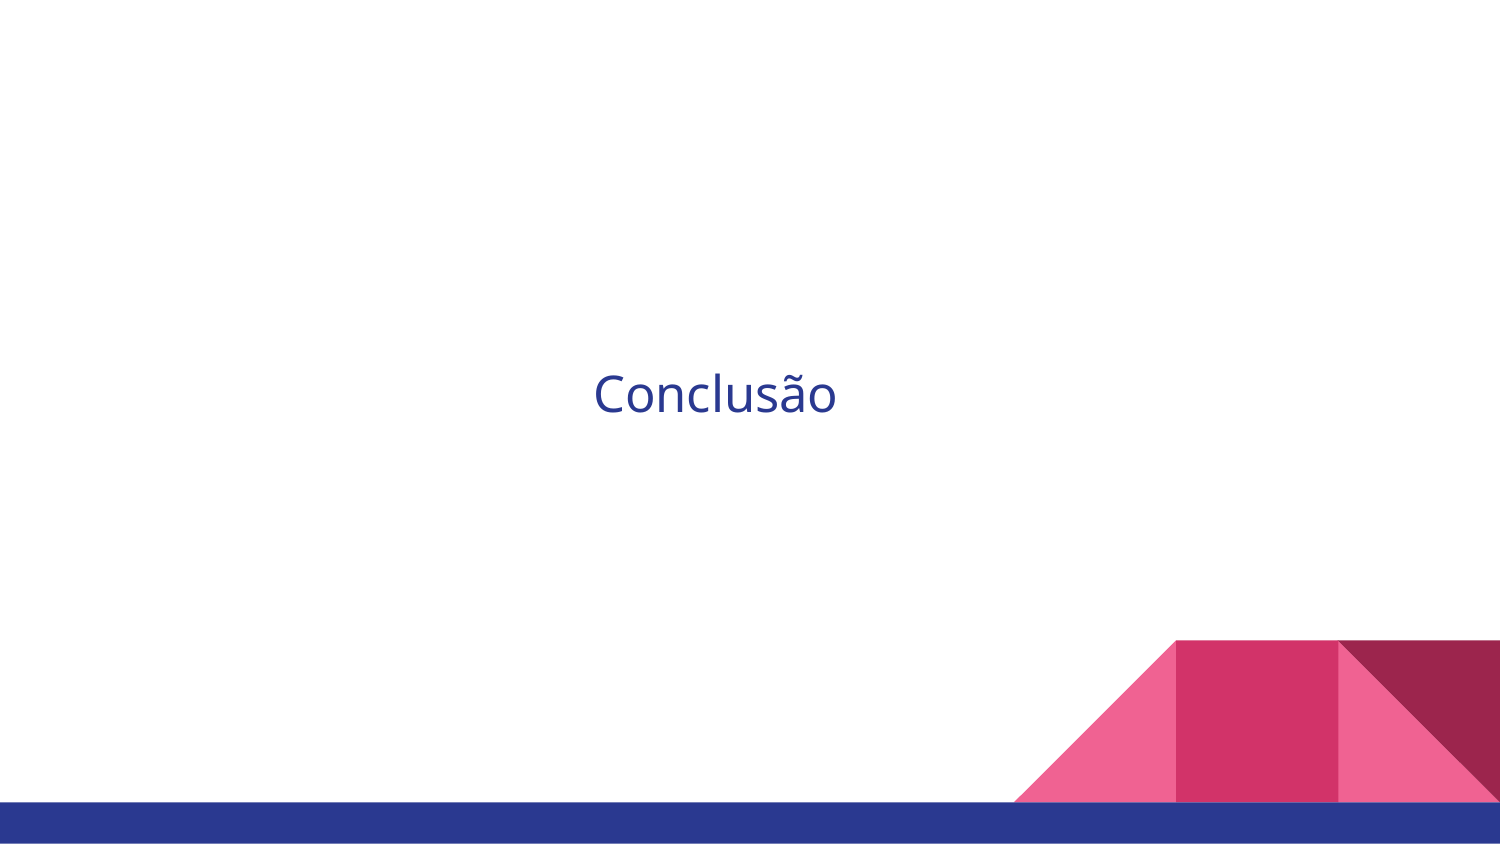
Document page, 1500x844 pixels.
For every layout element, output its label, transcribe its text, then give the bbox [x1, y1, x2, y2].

title Conclusão [16, 343, 1415, 444]
